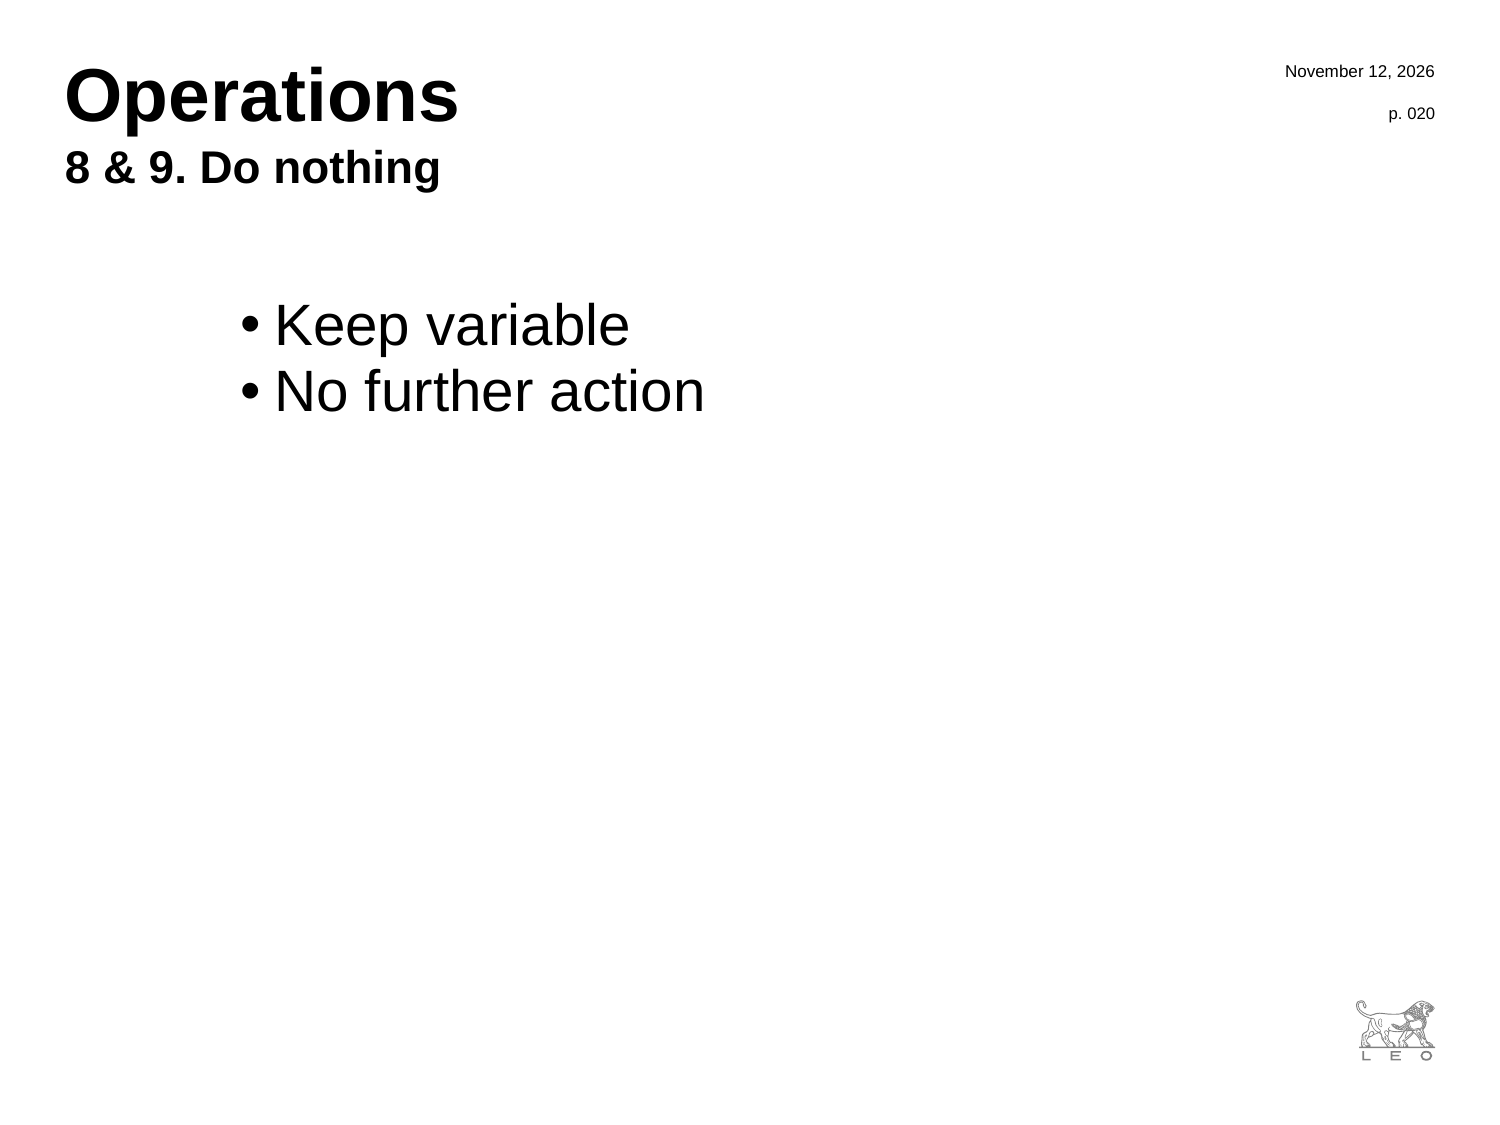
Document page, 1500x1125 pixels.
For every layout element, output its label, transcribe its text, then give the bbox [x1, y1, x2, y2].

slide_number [1284, 47, 1436, 82]
list Keep variable No further action [240, 291, 1262, 1001]
slide_number p. 020 [1287, 102, 1436, 124]
title Operations [64, 61, 1262, 147]
list 8 & 9. Do nothing [64, 147, 1262, 214]
